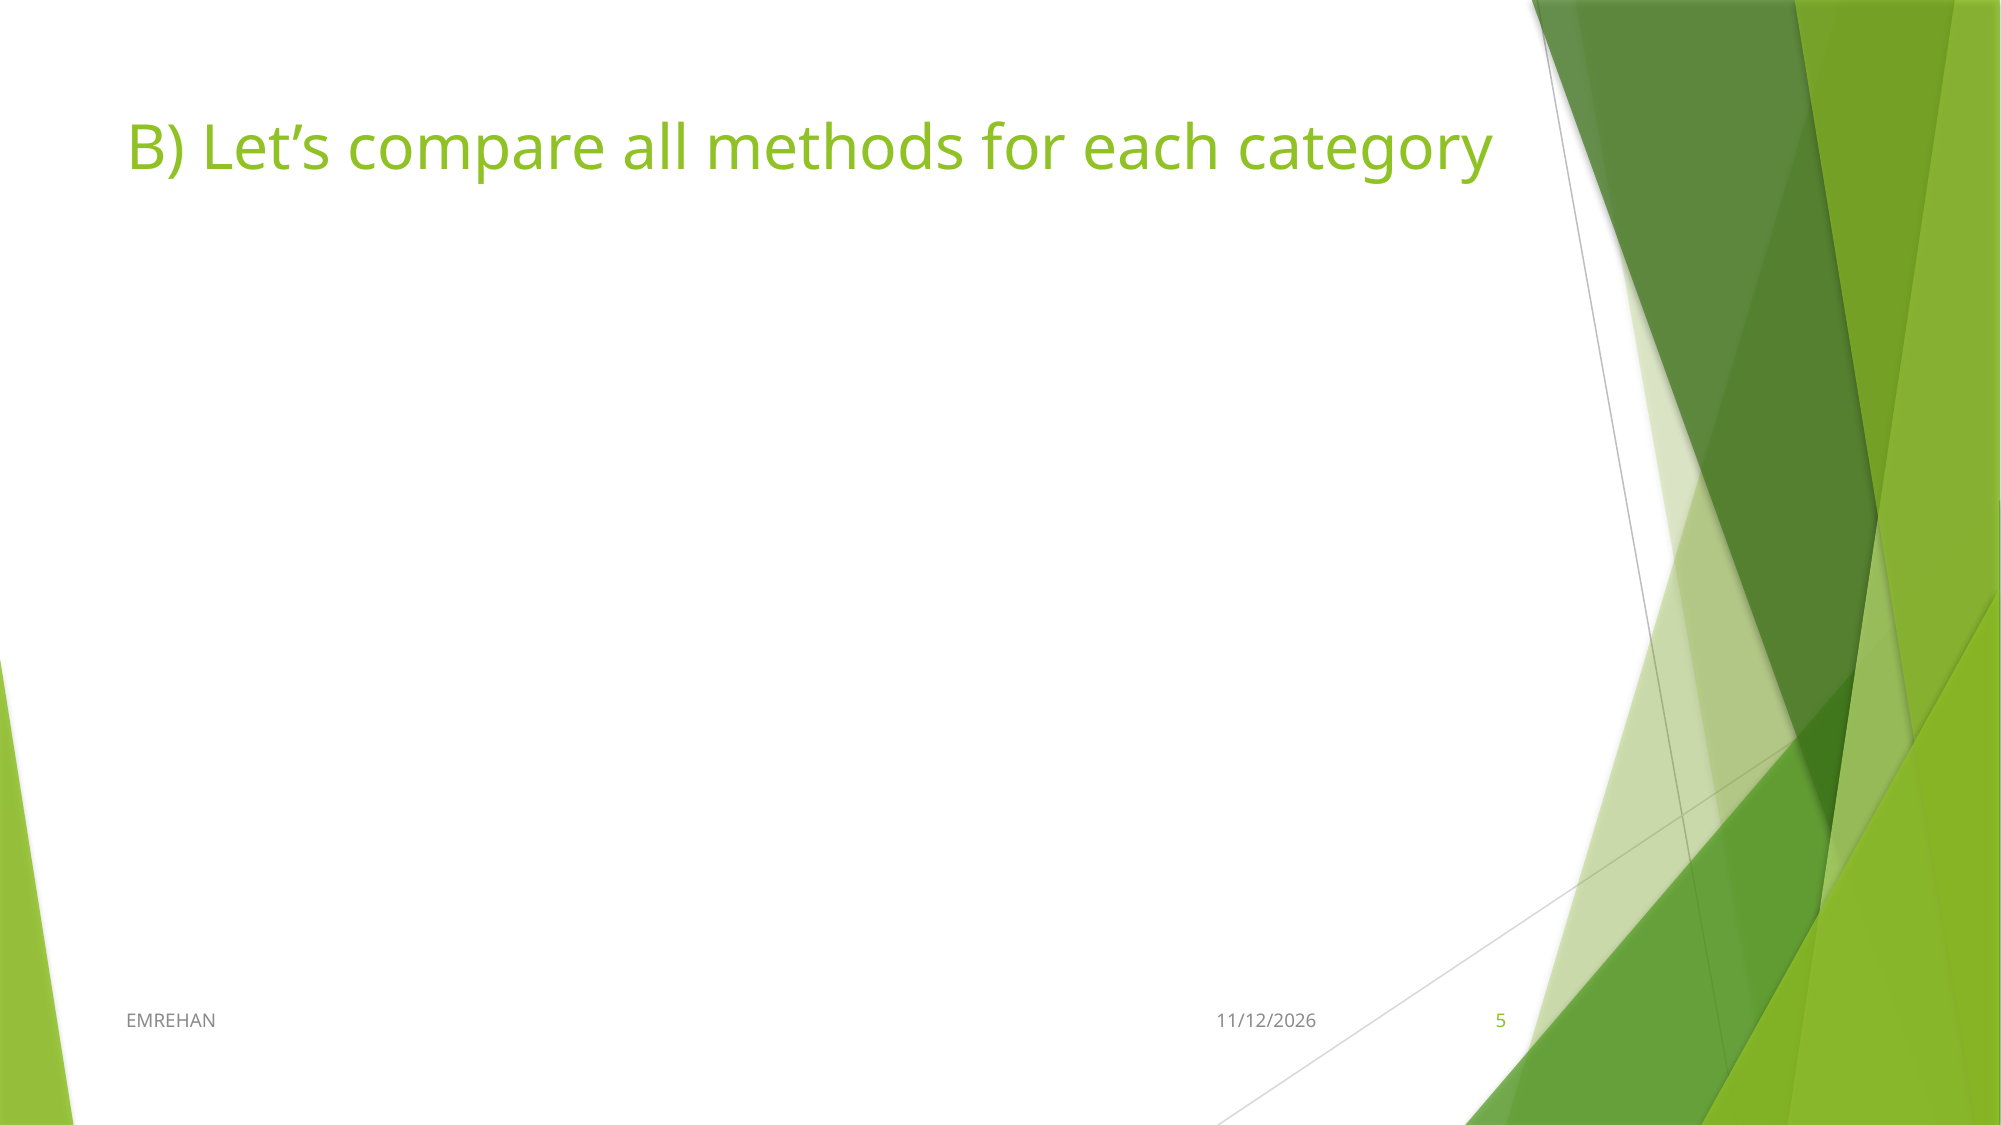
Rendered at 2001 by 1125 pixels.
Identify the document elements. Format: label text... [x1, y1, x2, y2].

title B) Let’s compare all methods for each category [111, 99, 1522, 317]
slide_number 5 [1409, 991, 1522, 1051]
footer EMREHAN [111, 991, 1145, 1051]
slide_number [1181, 991, 1332, 1051]
